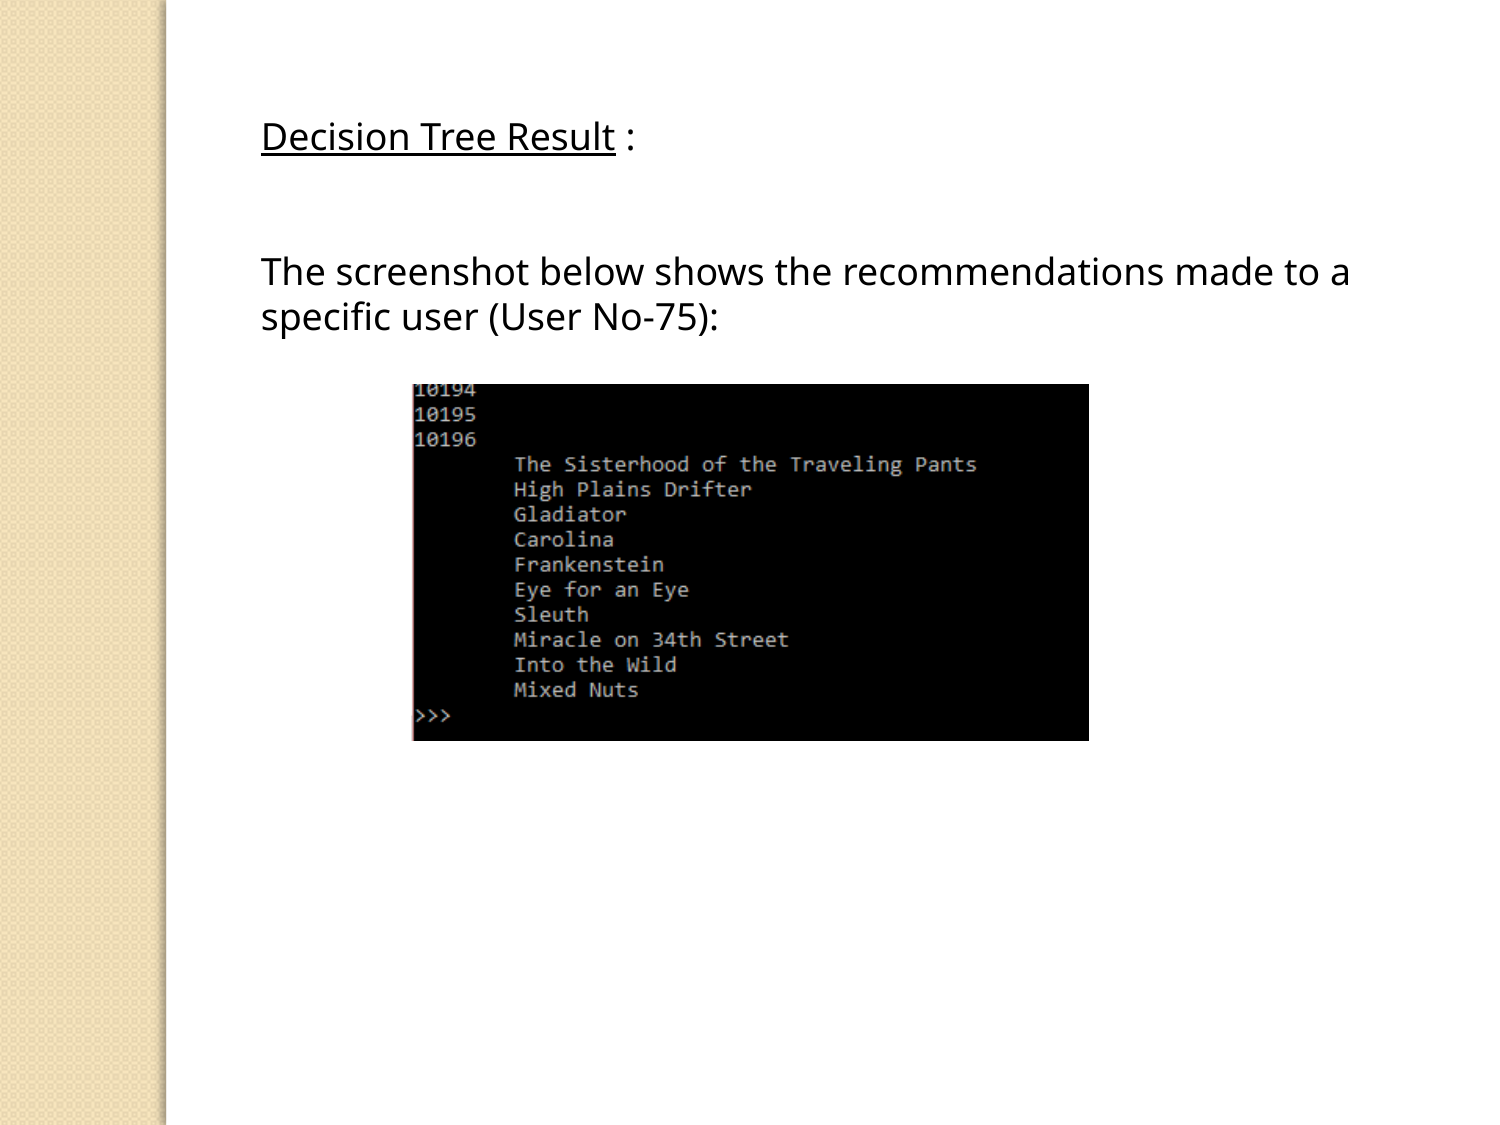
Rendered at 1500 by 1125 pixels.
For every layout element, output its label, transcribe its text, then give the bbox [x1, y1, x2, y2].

picture [411, 384, 1089, 741]
text_box Decision Tree Result : The screenshot below shows the recommendations made to a specific user (User No-75): [246, 105, 1430, 481]
